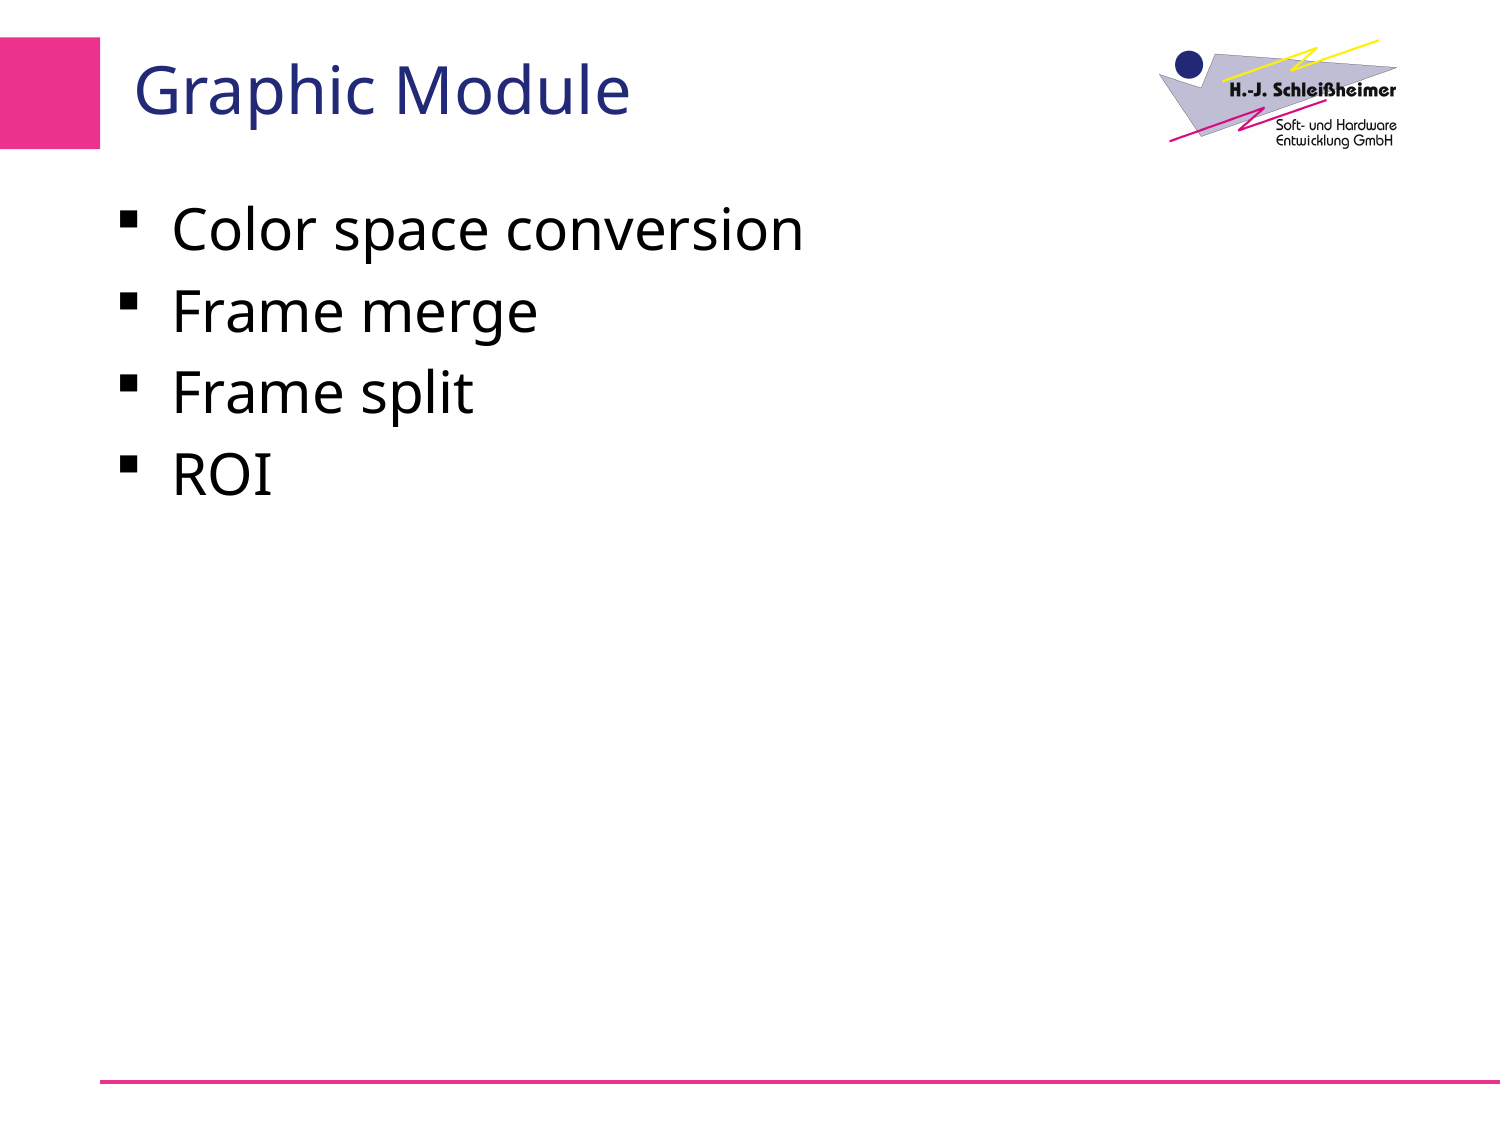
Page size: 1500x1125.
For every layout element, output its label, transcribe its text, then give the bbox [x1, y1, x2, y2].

picture [1159, 39, 1397, 149]
title Graphic Module [133, 23, 1152, 152]
list Color space conversion Frame merge Frame split ROI [100, 184, 1400, 1047]
